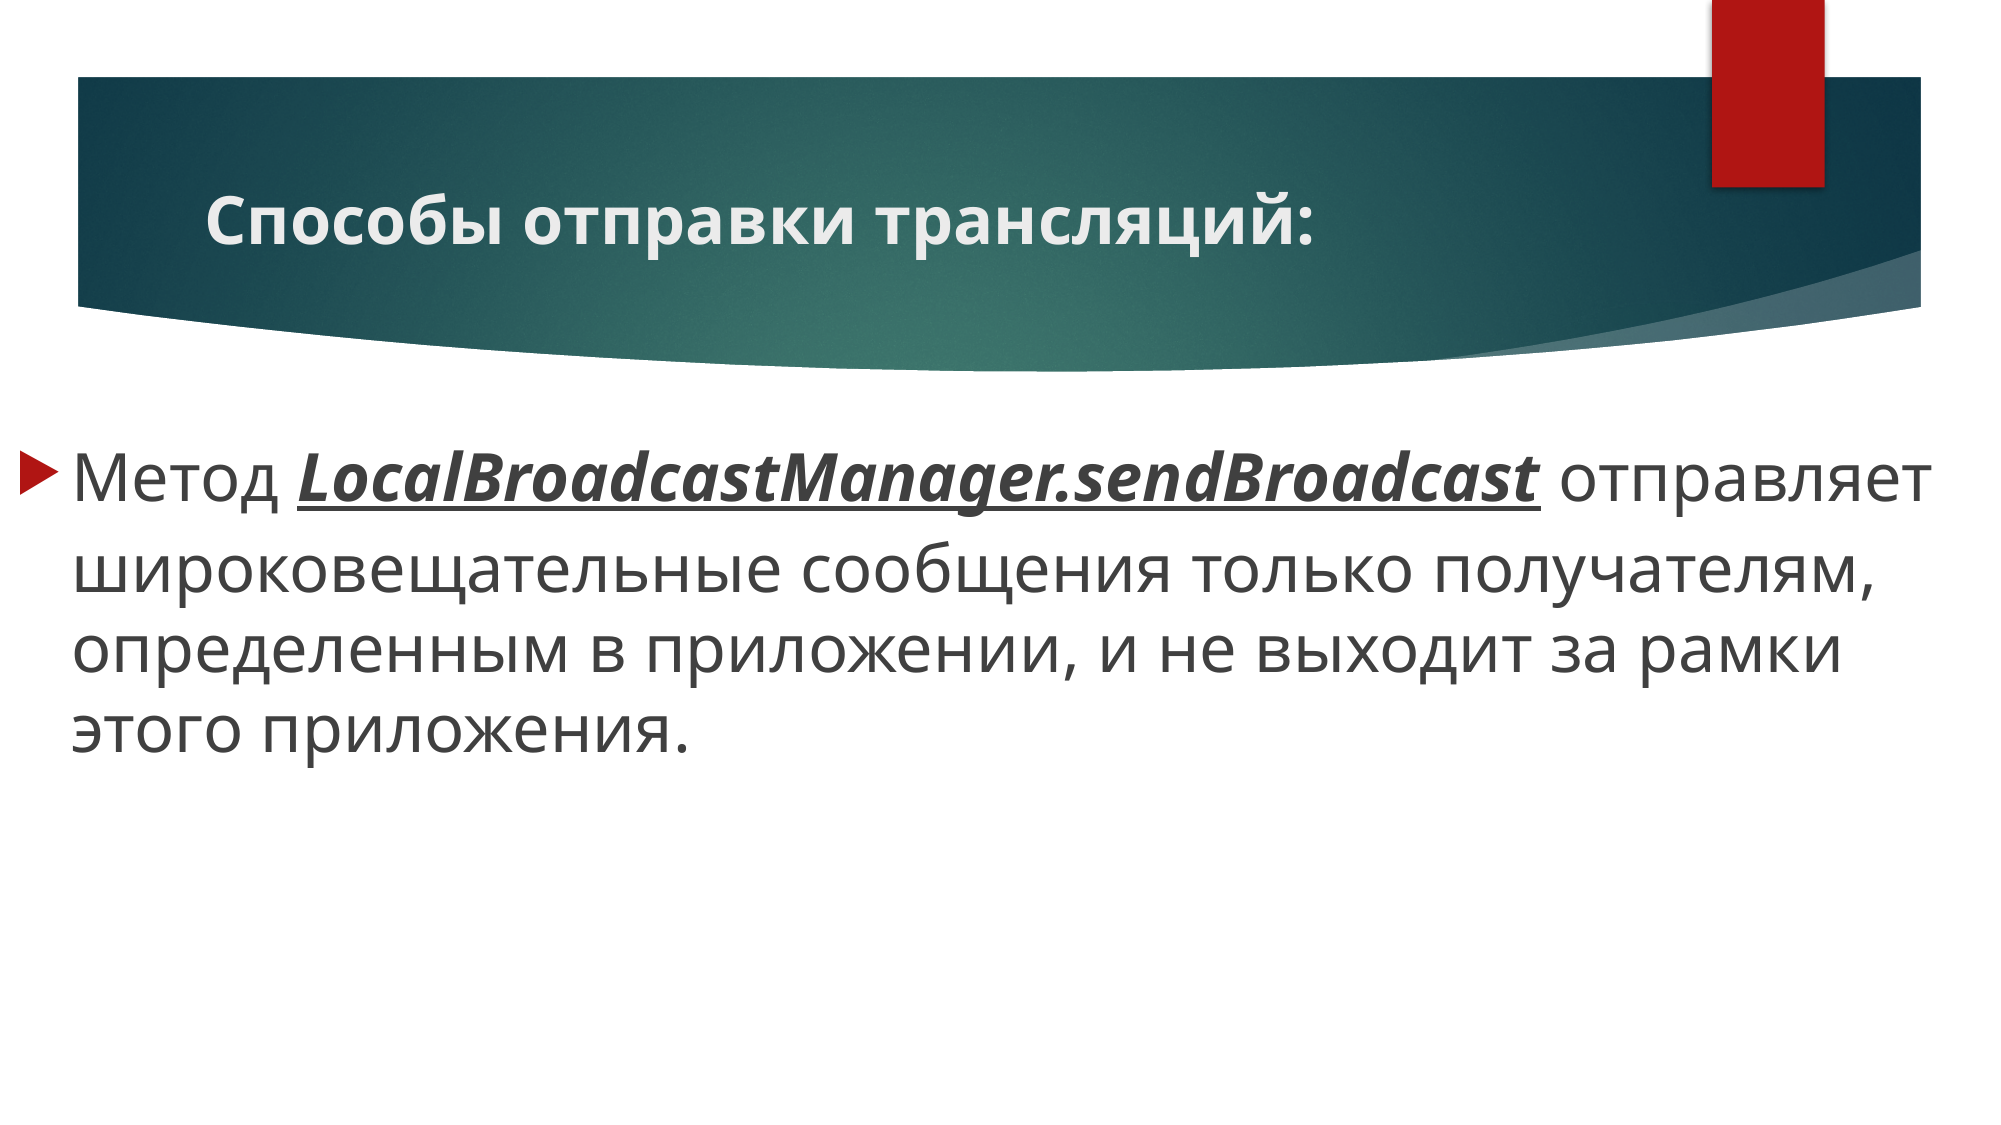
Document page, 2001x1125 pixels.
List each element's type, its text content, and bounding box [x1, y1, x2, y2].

title Способы отправки трансляций: [189, 159, 1638, 276]
list Метод LocalBroadcastManager.sendBroadcast отправляет широковещательные сообщения только получателям, определенным в приложении, и не выходит за рамки этого приложения. [0, 427, 2000, 988]
